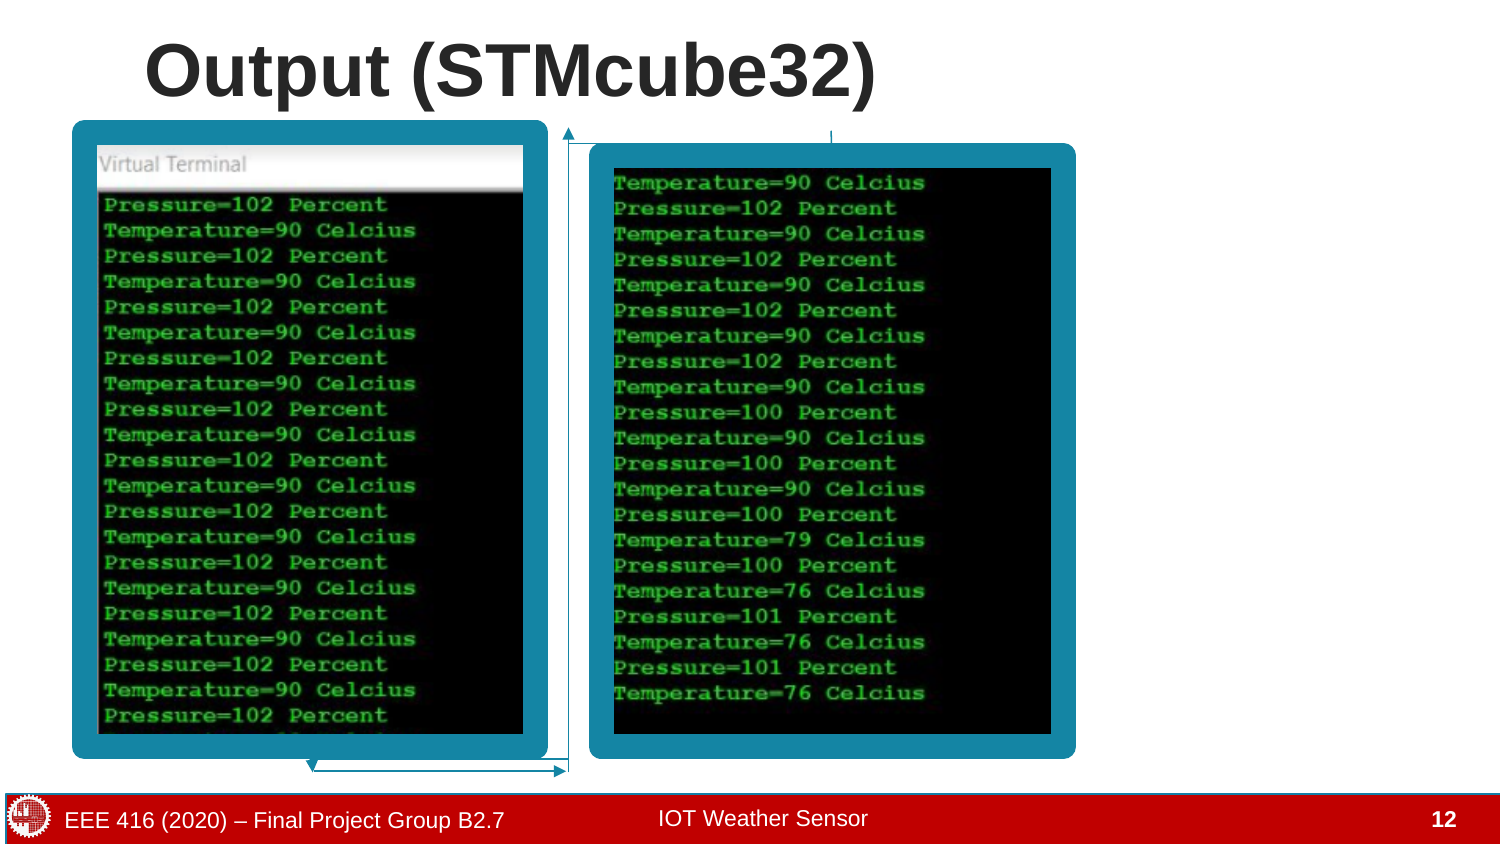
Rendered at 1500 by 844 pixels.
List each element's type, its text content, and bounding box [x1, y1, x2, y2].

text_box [288, 189, 564, 713]
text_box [309, 733, 313, 773]
slide_number ‹#› [1404, 799, 1469, 838]
slide_number EEE 416 (2020) – Final Project Group B2.7 [53, 799, 646, 844]
picture [6, 794, 54, 838]
title Output (STMcube32) [133, 26, 939, 117]
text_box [572, 189, 855, 713]
footer IOT Weather Sensor [646, 797, 1404, 844]
picture [613, 168, 1052, 735]
picture [96, 144, 524, 735]
